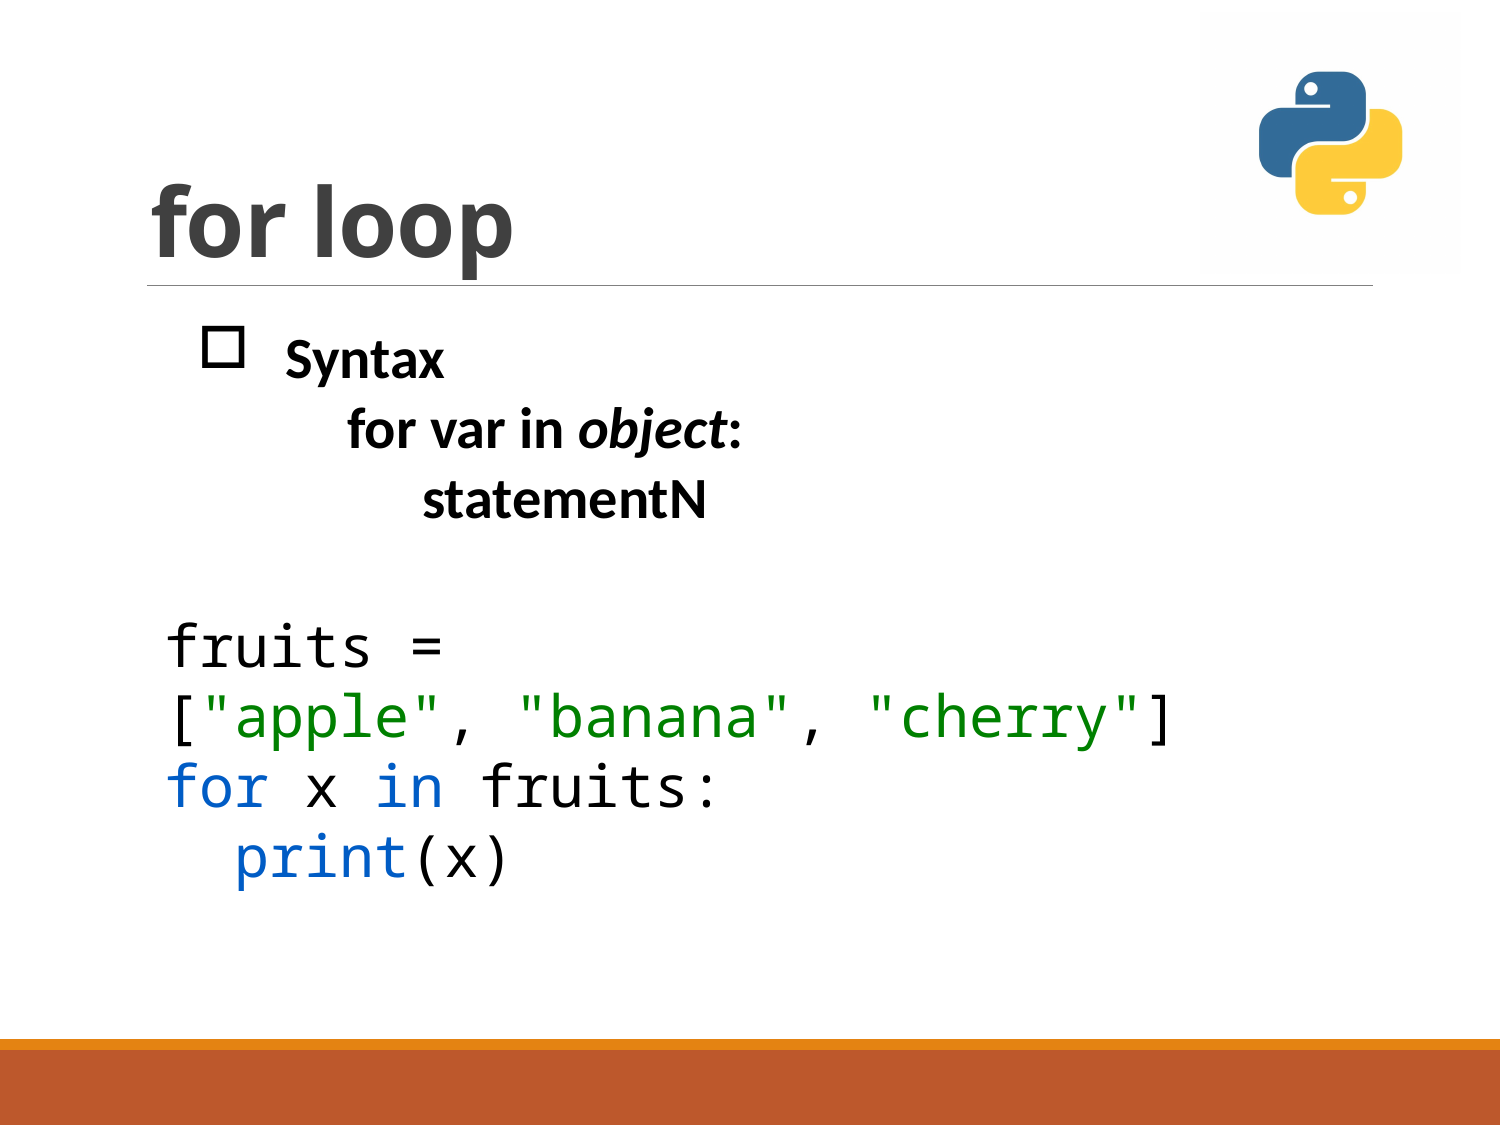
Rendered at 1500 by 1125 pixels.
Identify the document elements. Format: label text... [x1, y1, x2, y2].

text_box Syntax for var in object: statementN [107, 312, 1354, 829]
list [1199, 11, 1462, 274]
title for loop [135, 47, 1373, 285]
text_box fruits = ["apple", "banana", "cherry"] for x in fruits: print(x) [150, 601, 1490, 897]
